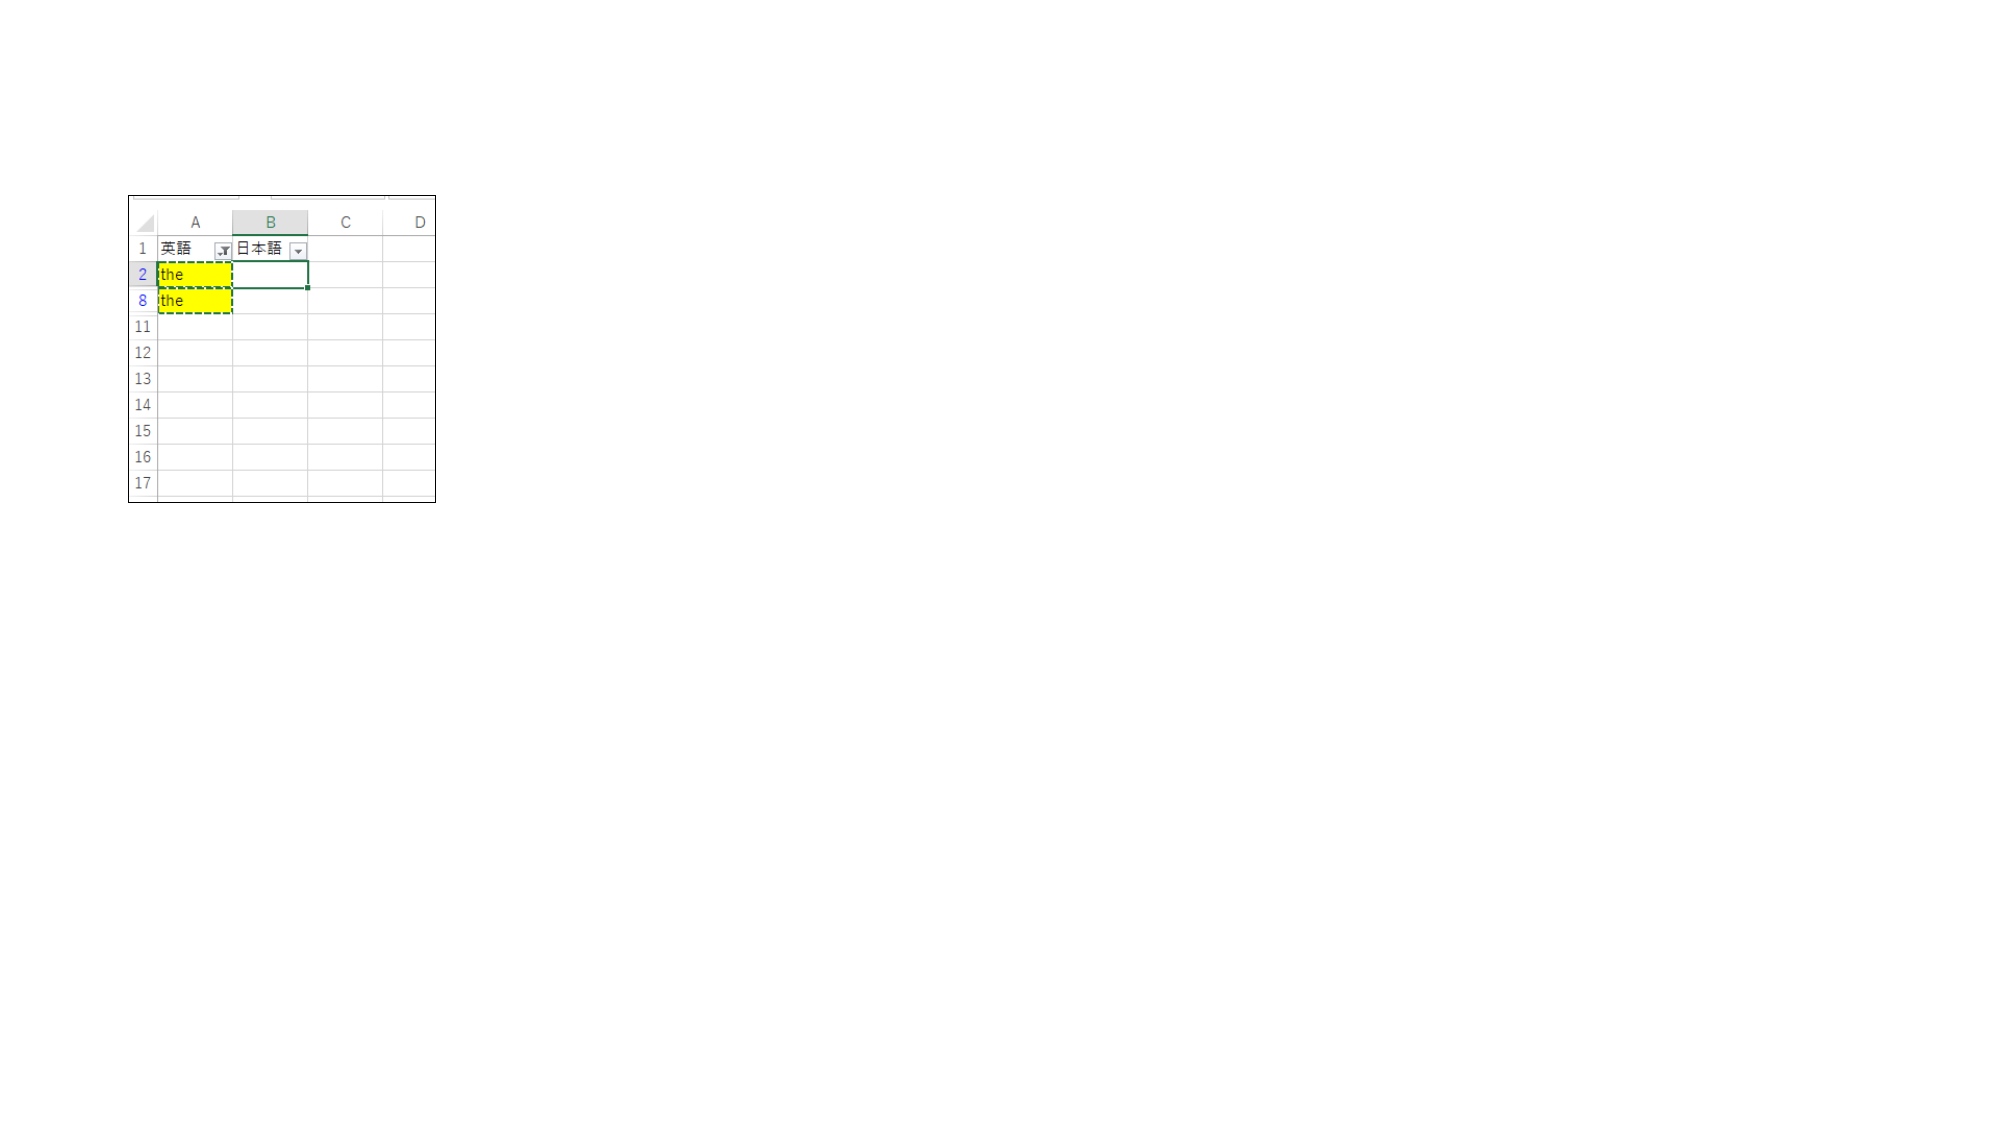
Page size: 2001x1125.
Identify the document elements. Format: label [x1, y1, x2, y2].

picture [128, 195, 436, 503]
